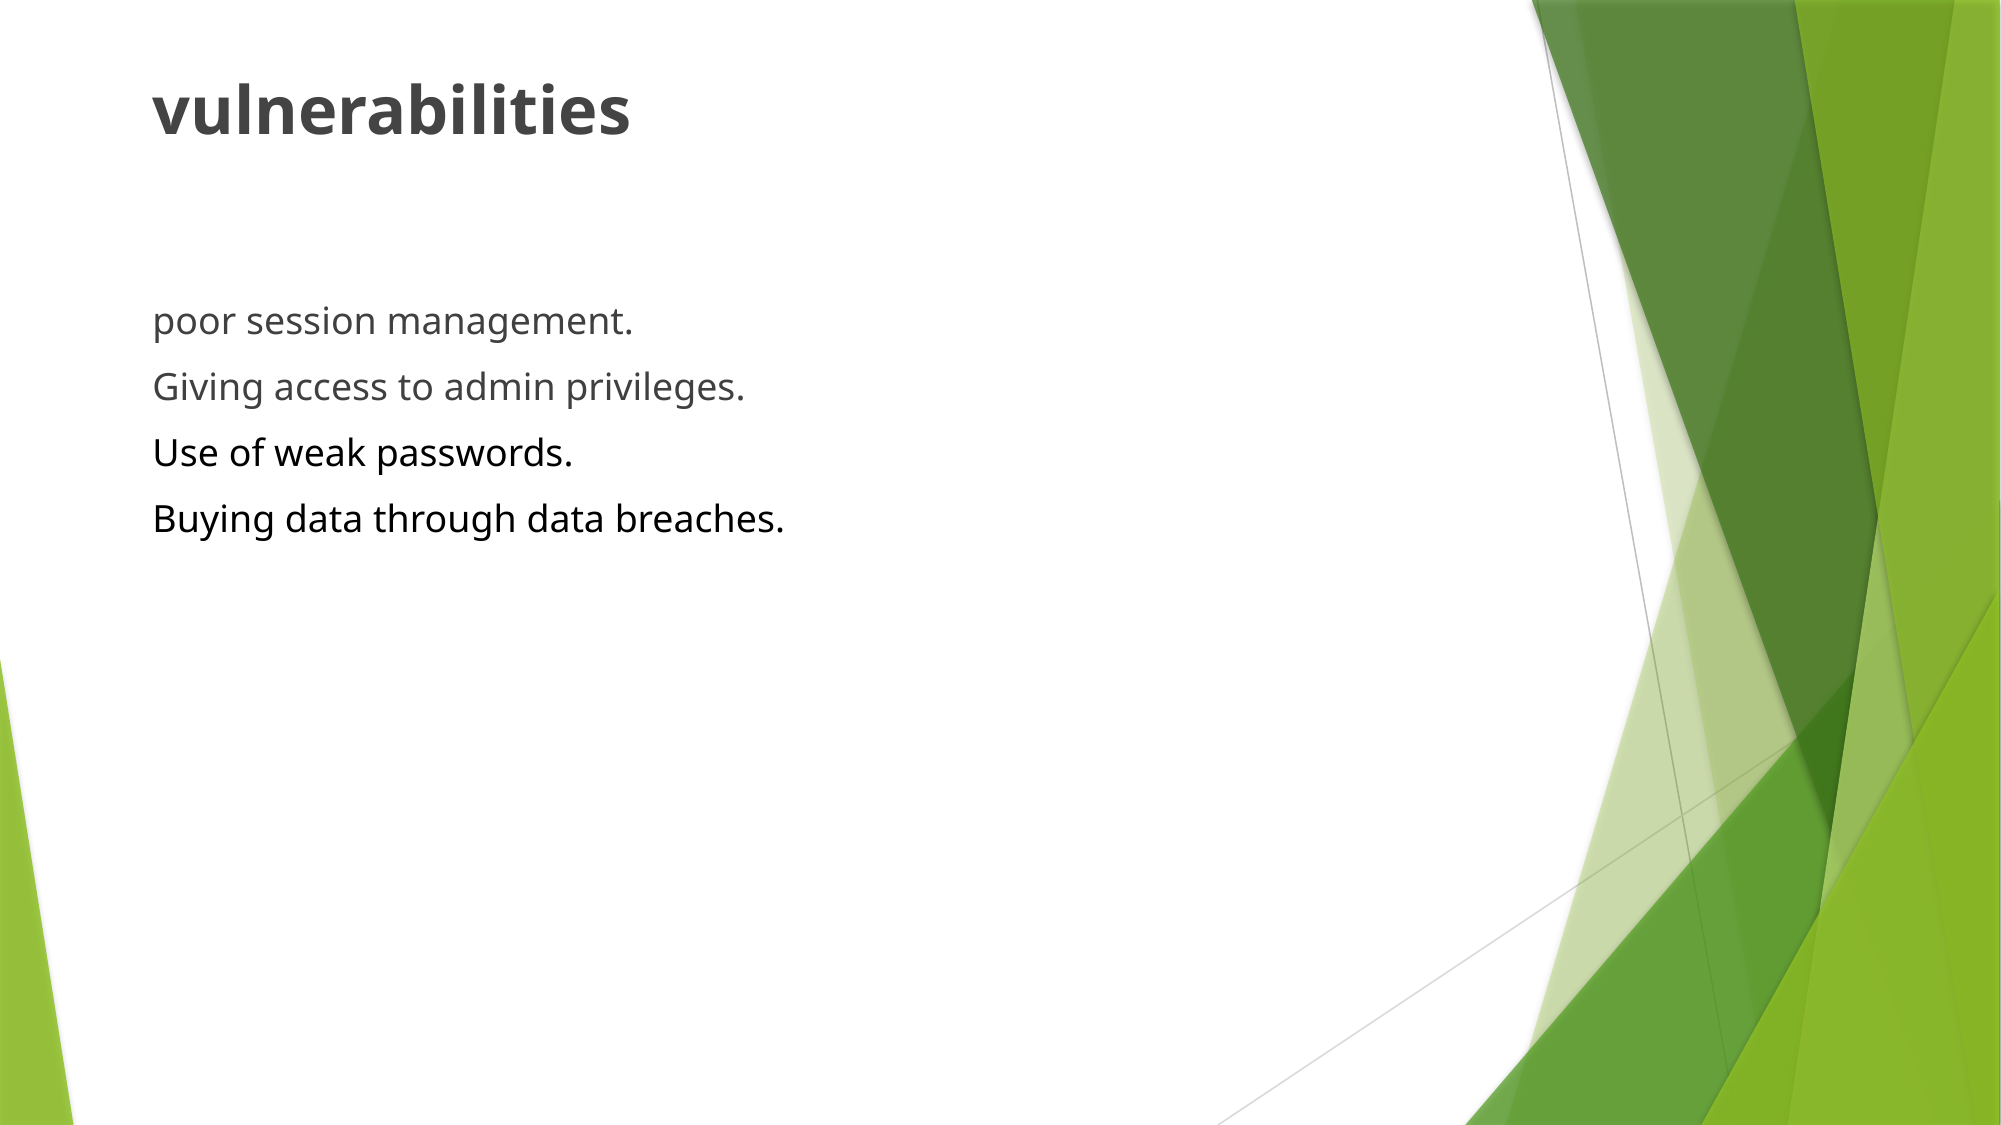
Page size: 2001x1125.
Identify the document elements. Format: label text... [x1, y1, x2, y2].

title vulnerabilities [137, 59, 1863, 244]
list poor session management. Giving access to admin privileges. Use of weak passwords. Buying data through data breaches. [137, 244, 1863, 1014]
